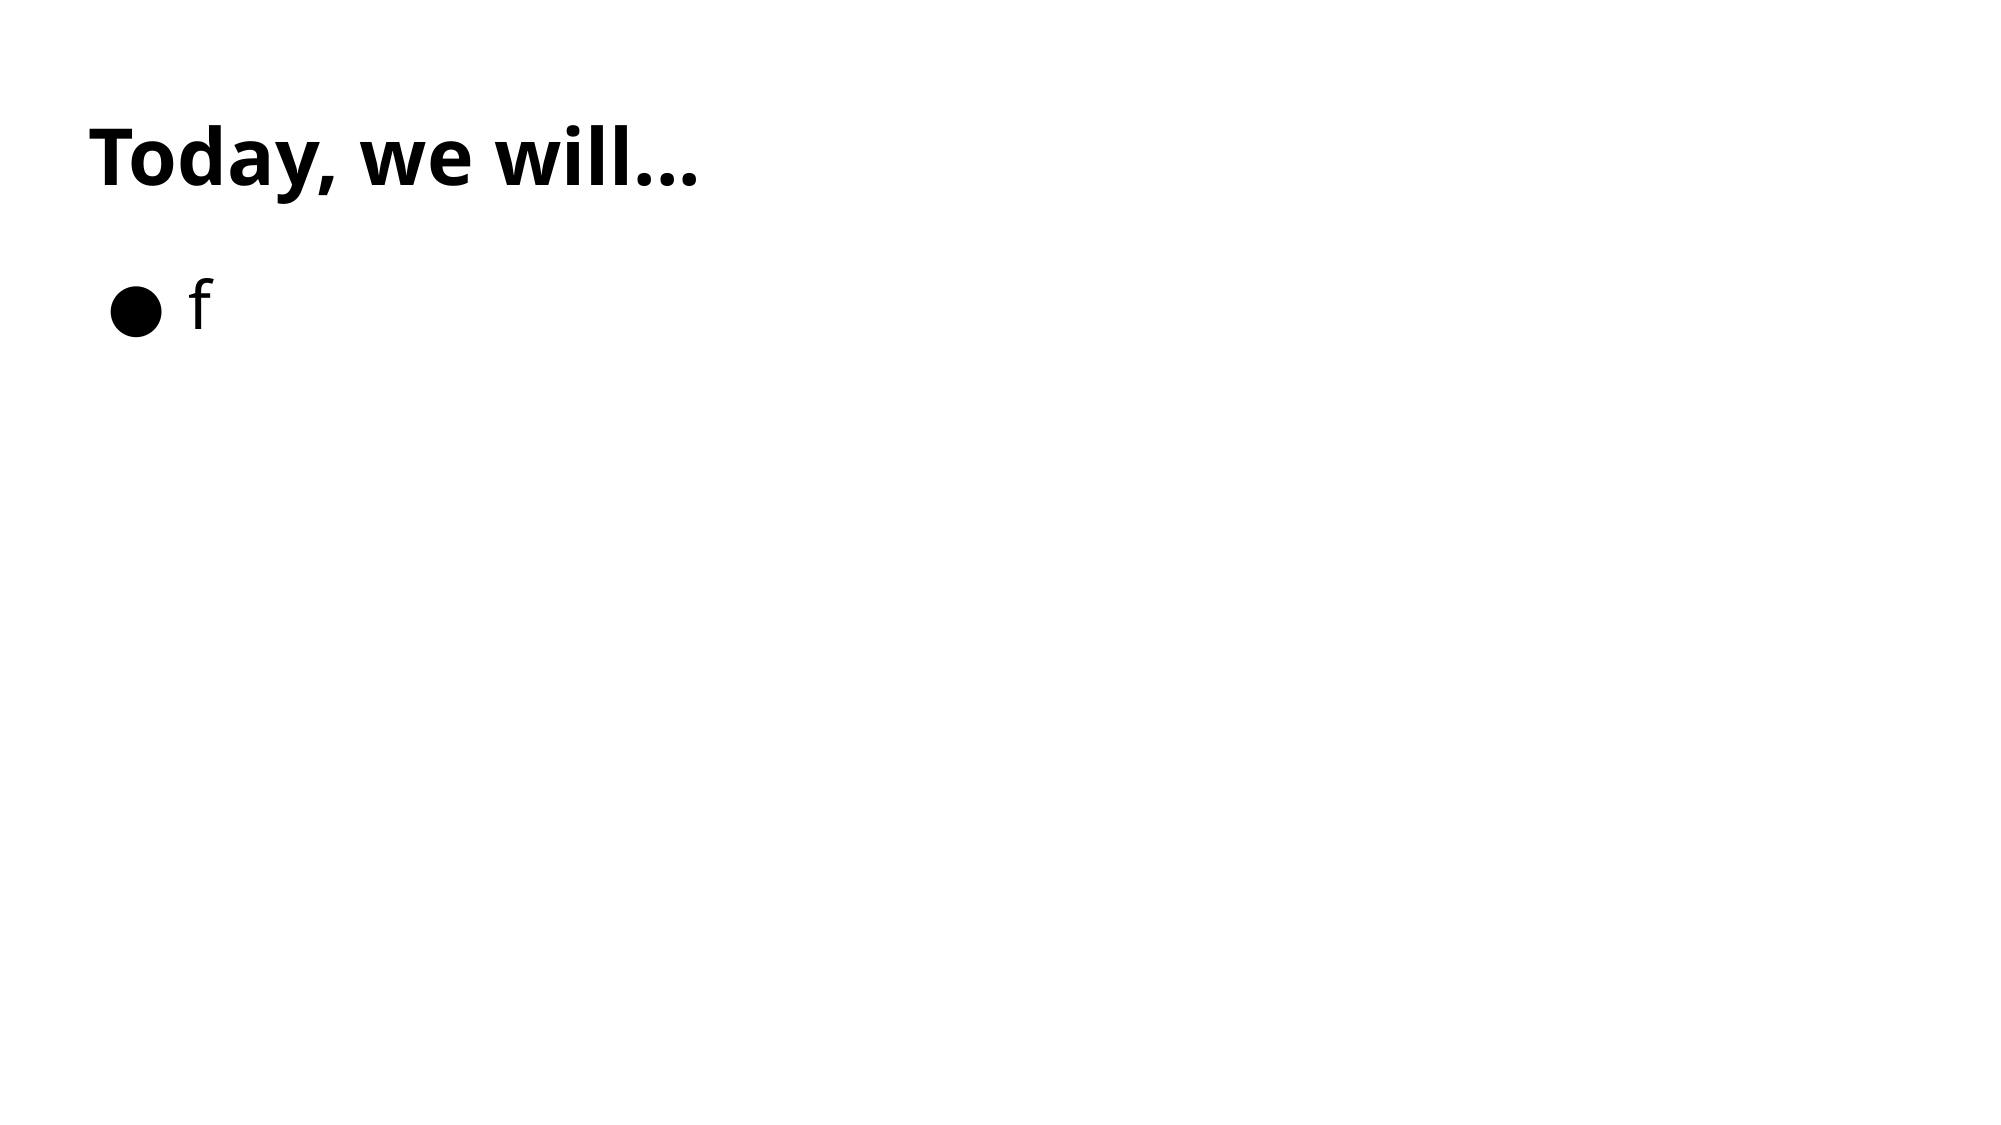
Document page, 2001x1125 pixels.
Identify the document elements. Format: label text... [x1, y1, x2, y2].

list f [68, 252, 1810, 1000]
title Today, we will... [68, 97, 1932, 223]
